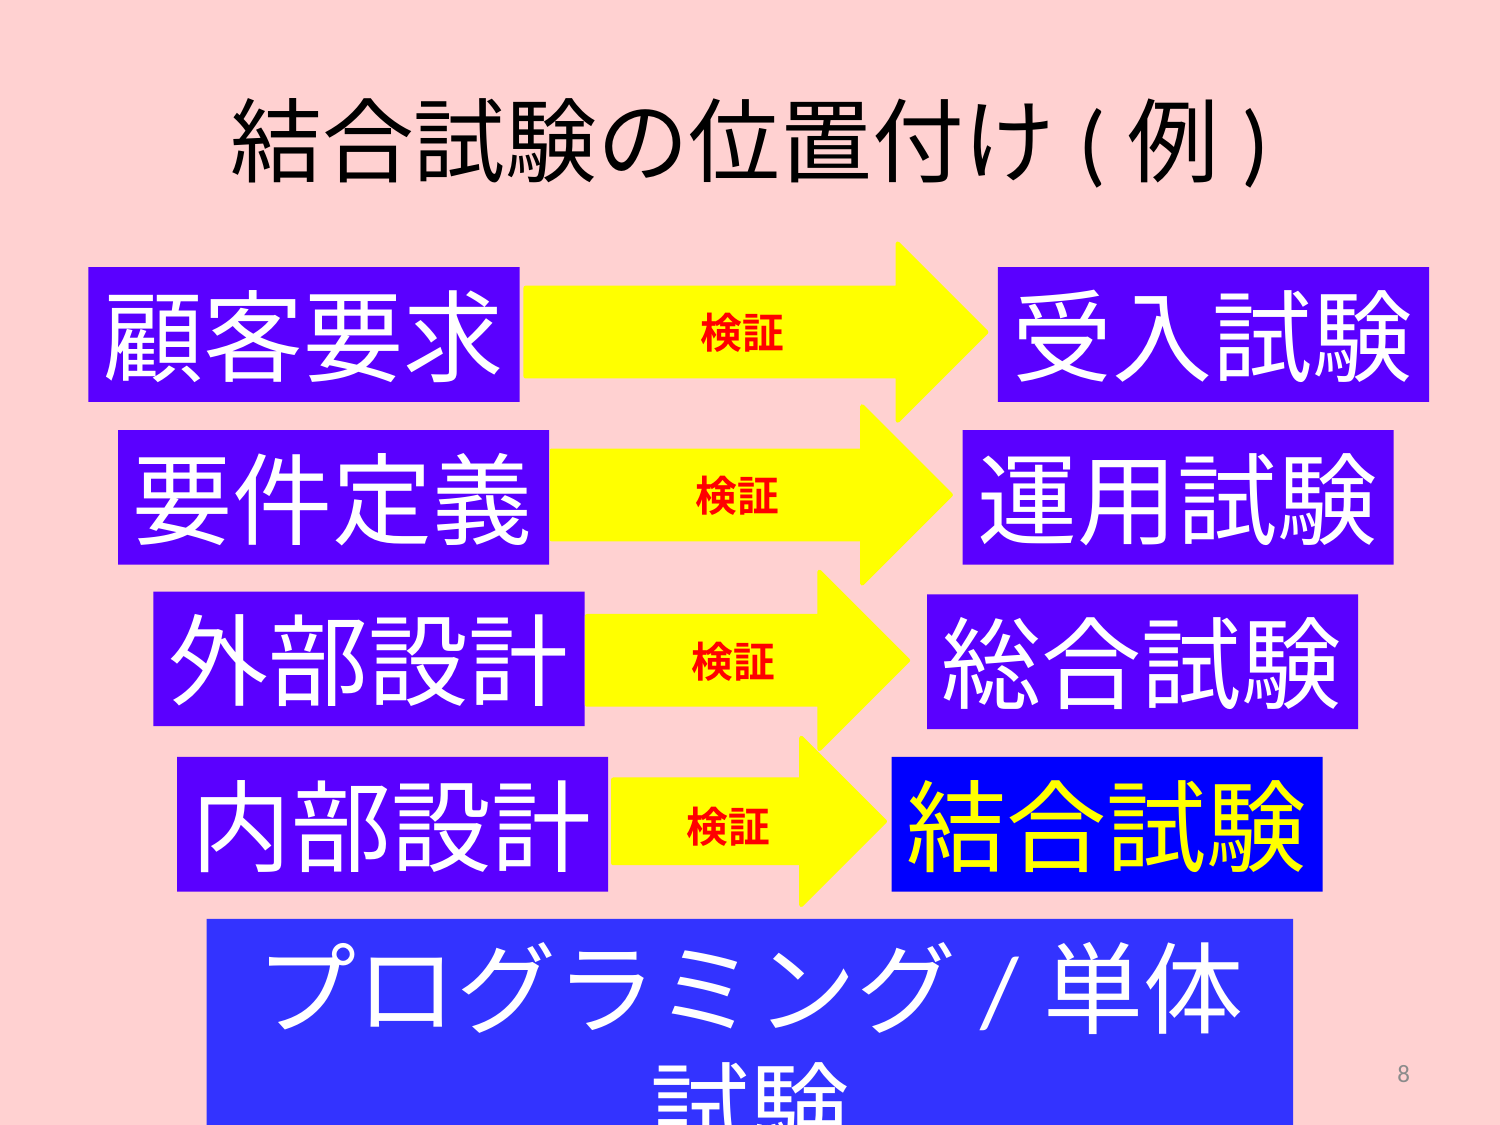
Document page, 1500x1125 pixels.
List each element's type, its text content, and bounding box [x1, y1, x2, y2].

text_box 総合試験 [927, 594, 1359, 730]
text_box プログラミング/単体試験 [206, 918, 1294, 1125]
title 結合試験の位置付け(例) [75, 45, 1425, 233]
slide_number 8 [1294, 1042, 1425, 1103]
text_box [612, 758, 886, 906]
text_box 内部設計 [177, 756, 607, 892]
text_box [586, 592, 909, 750]
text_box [551, 430, 951, 584]
text_box 顧客要求 [88, 267, 520, 402]
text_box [525, 243, 987, 421]
text_box 運用試験 [962, 430, 1394, 565]
text_box 外部設計 [153, 591, 581, 727]
text_box 結合試験 [891, 756, 1323, 892]
text_box 要件定義 [118, 430, 546, 565]
text_box 受入試験 [997, 267, 1430, 402]
